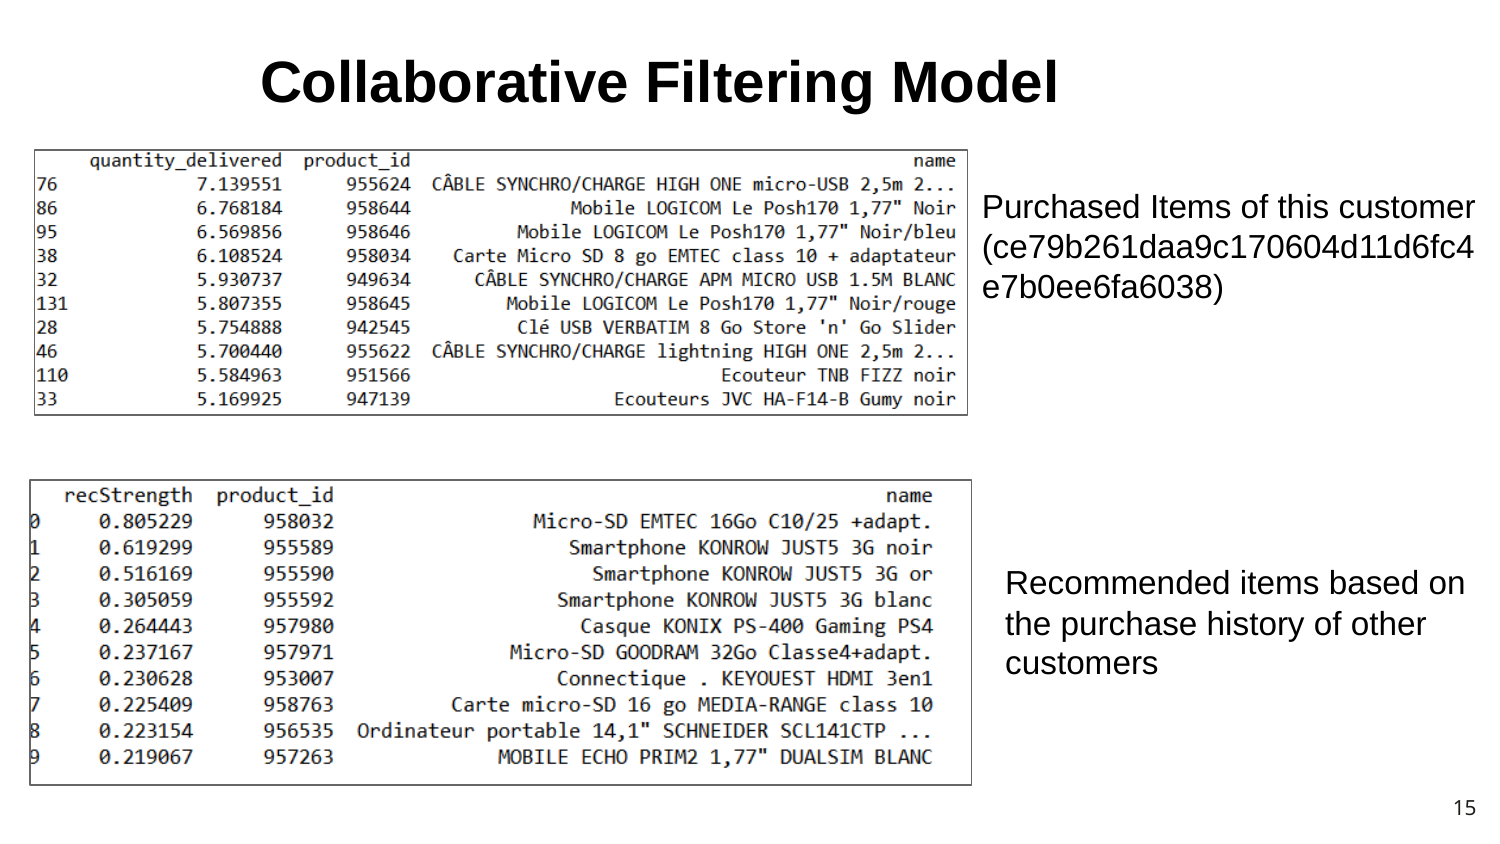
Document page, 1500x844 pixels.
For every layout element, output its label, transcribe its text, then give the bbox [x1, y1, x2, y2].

title Collaborative Filtering Model [244, 43, 1189, 115]
slide_number 15 [1401, 779, 1492, 844]
picture [30, 480, 972, 785]
picture [34, 150, 967, 415]
text_box Purchased Items of this customer (ce79b261daa9c170604d11d6fc4e7b0ee6fa6038) [966, 170, 1500, 481]
text_box Recommended items based on the purchase history of other customers [990, 546, 1492, 688]
